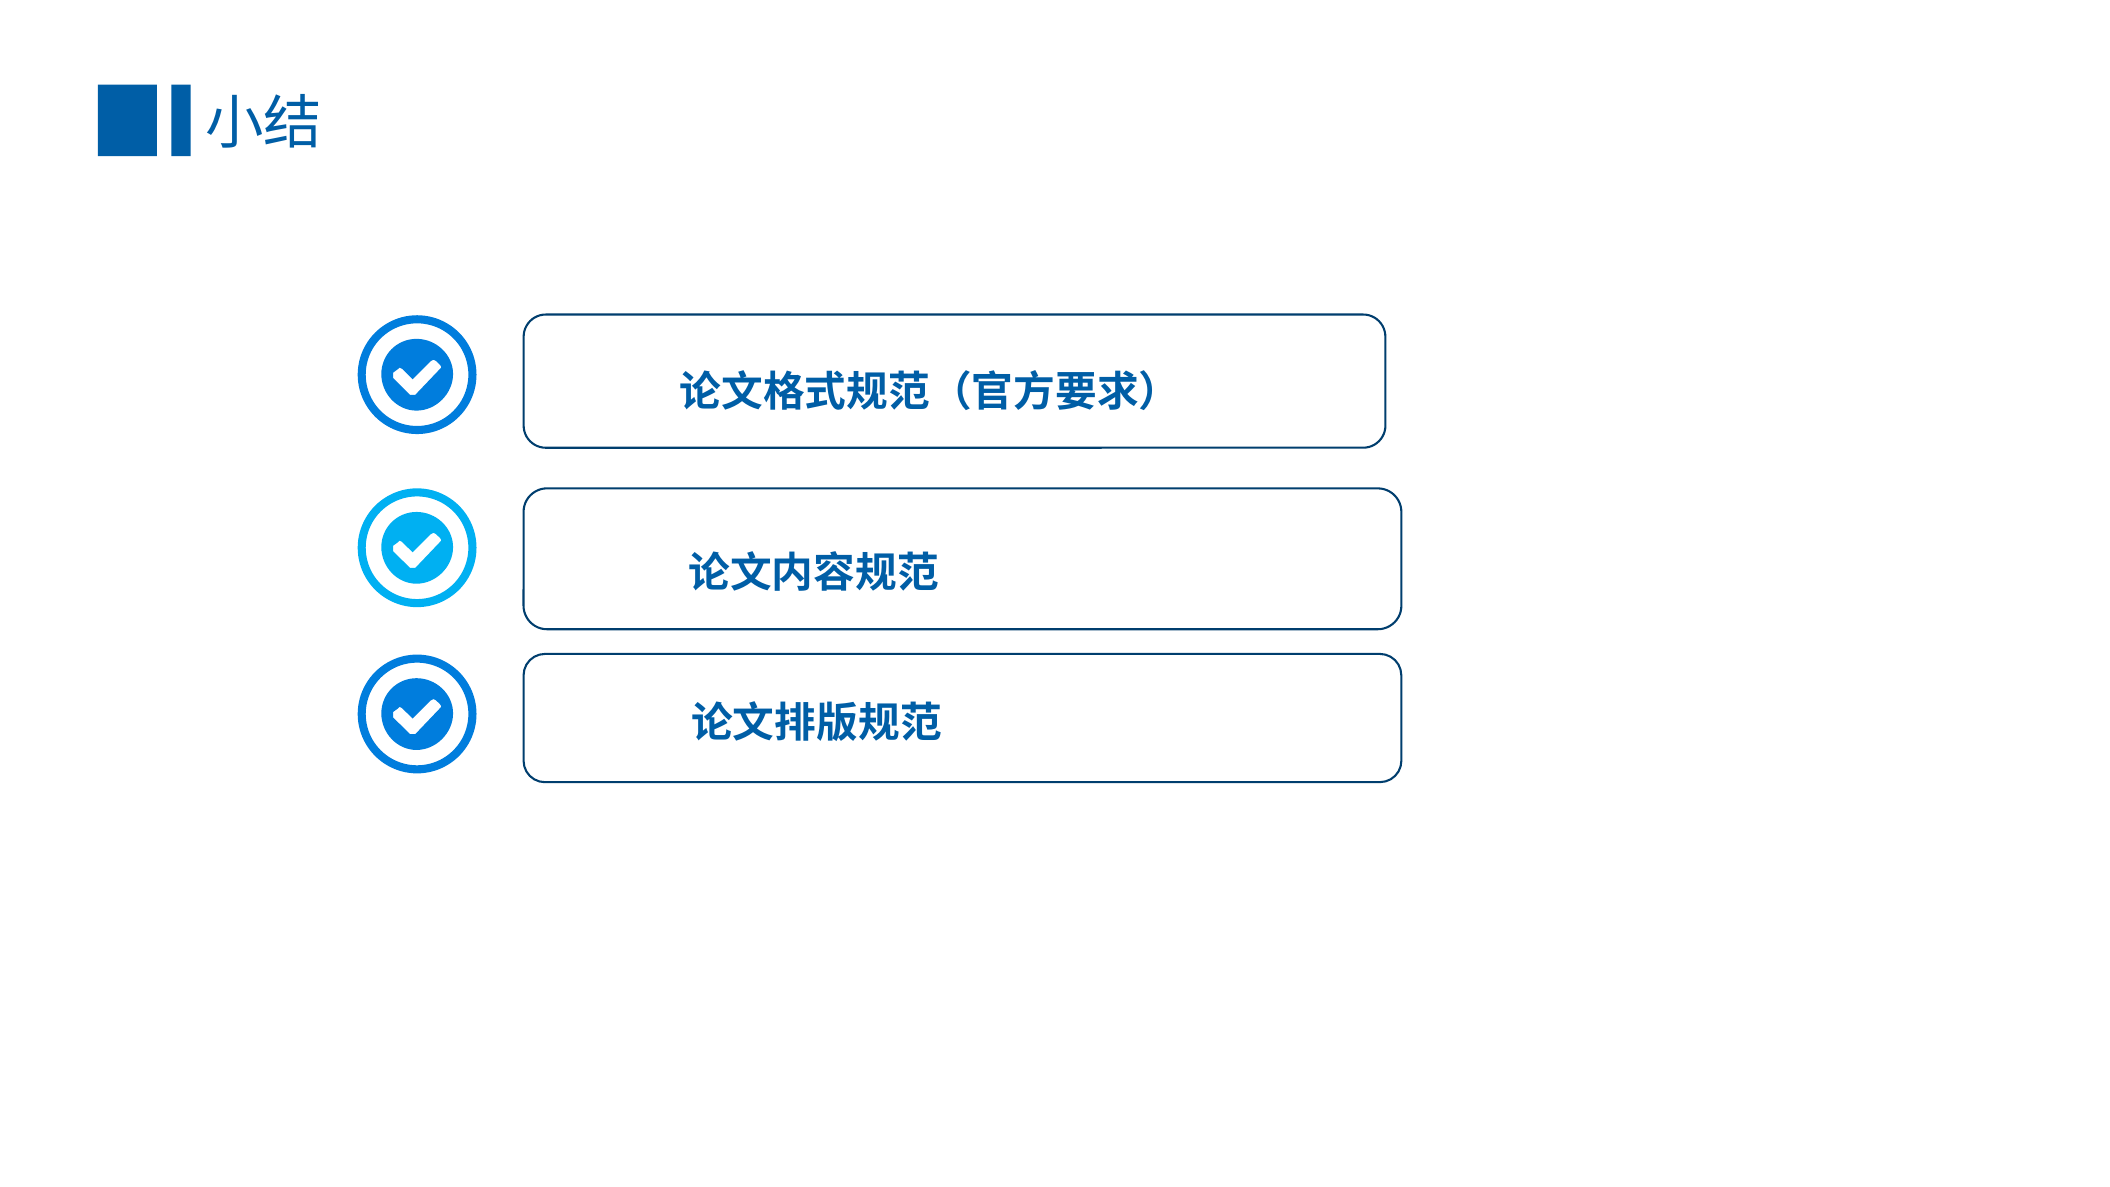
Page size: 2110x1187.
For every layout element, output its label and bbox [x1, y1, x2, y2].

text_box [522, 487, 1403, 631]
text_box [381, 338, 454, 411]
text_box [356, 653, 478, 775]
text_box [356, 487, 478, 609]
text_box [522, 313, 1387, 449]
text_box [97, 77, 986, 164]
text_box [381, 678, 454, 750]
text_box [356, 314, 478, 436]
text_box [381, 511, 454, 584]
text_box [522, 652, 1403, 784]
